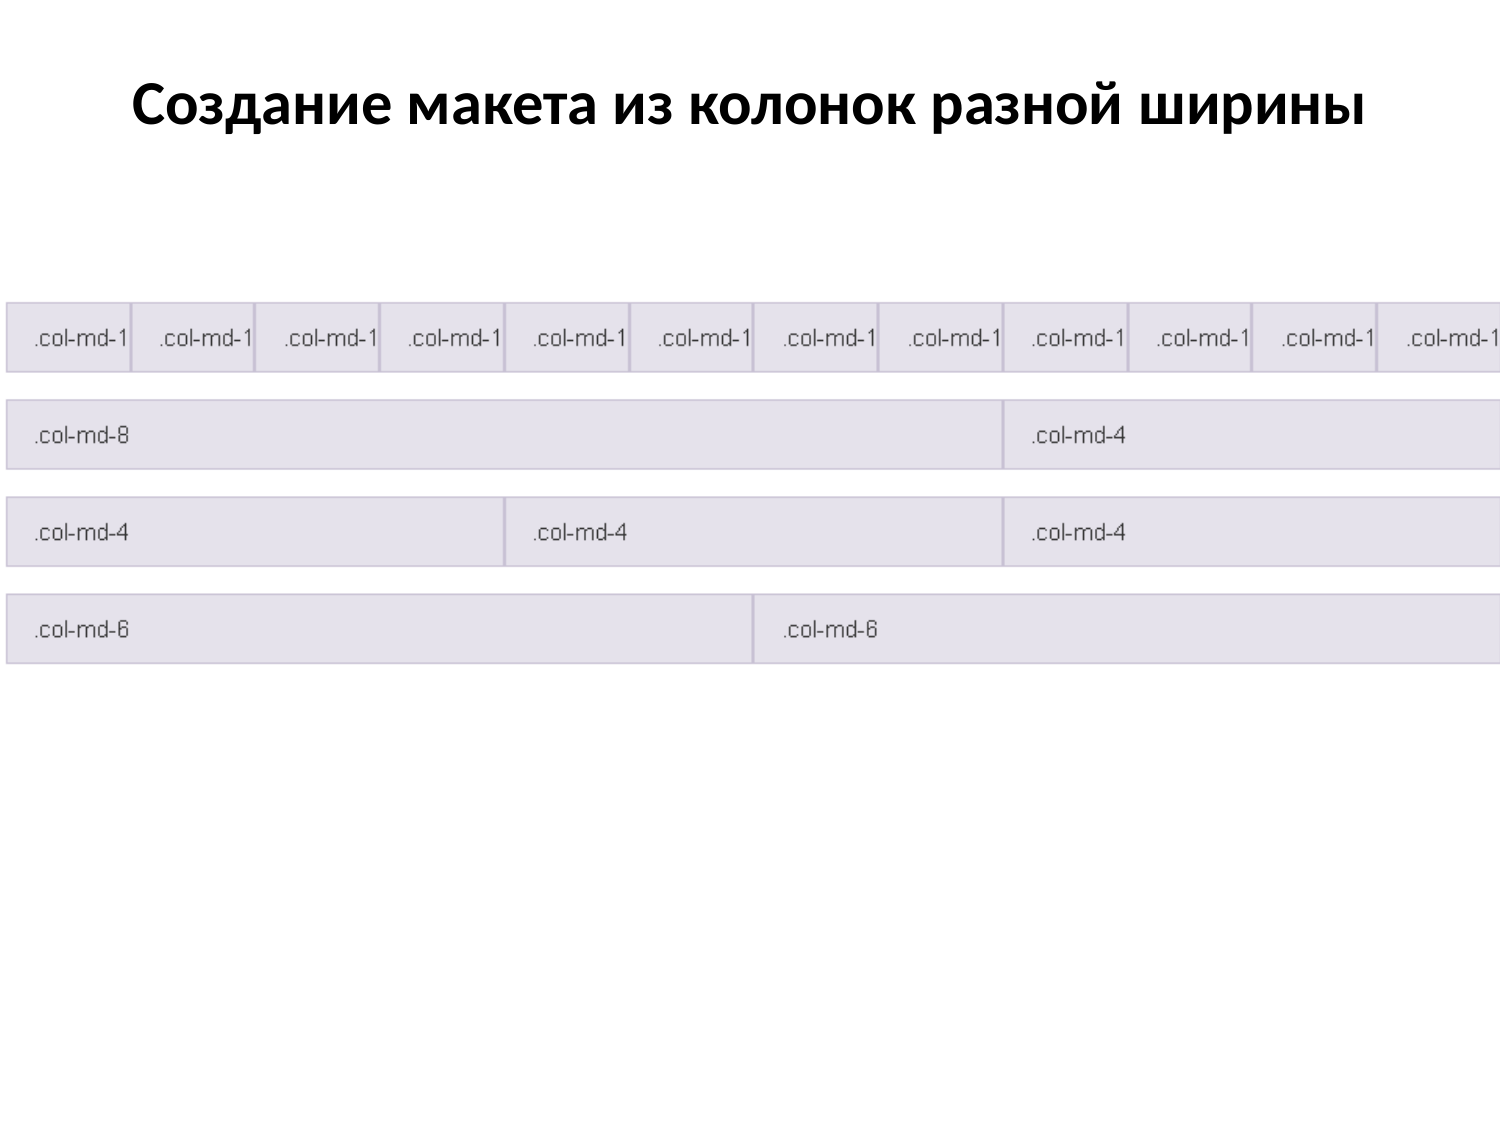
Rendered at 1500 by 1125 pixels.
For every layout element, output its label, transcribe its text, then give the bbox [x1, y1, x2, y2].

picture [0, 293, 1500, 669]
text_box Создание макета из колонок разной ширины [41, 54, 1459, 145]
